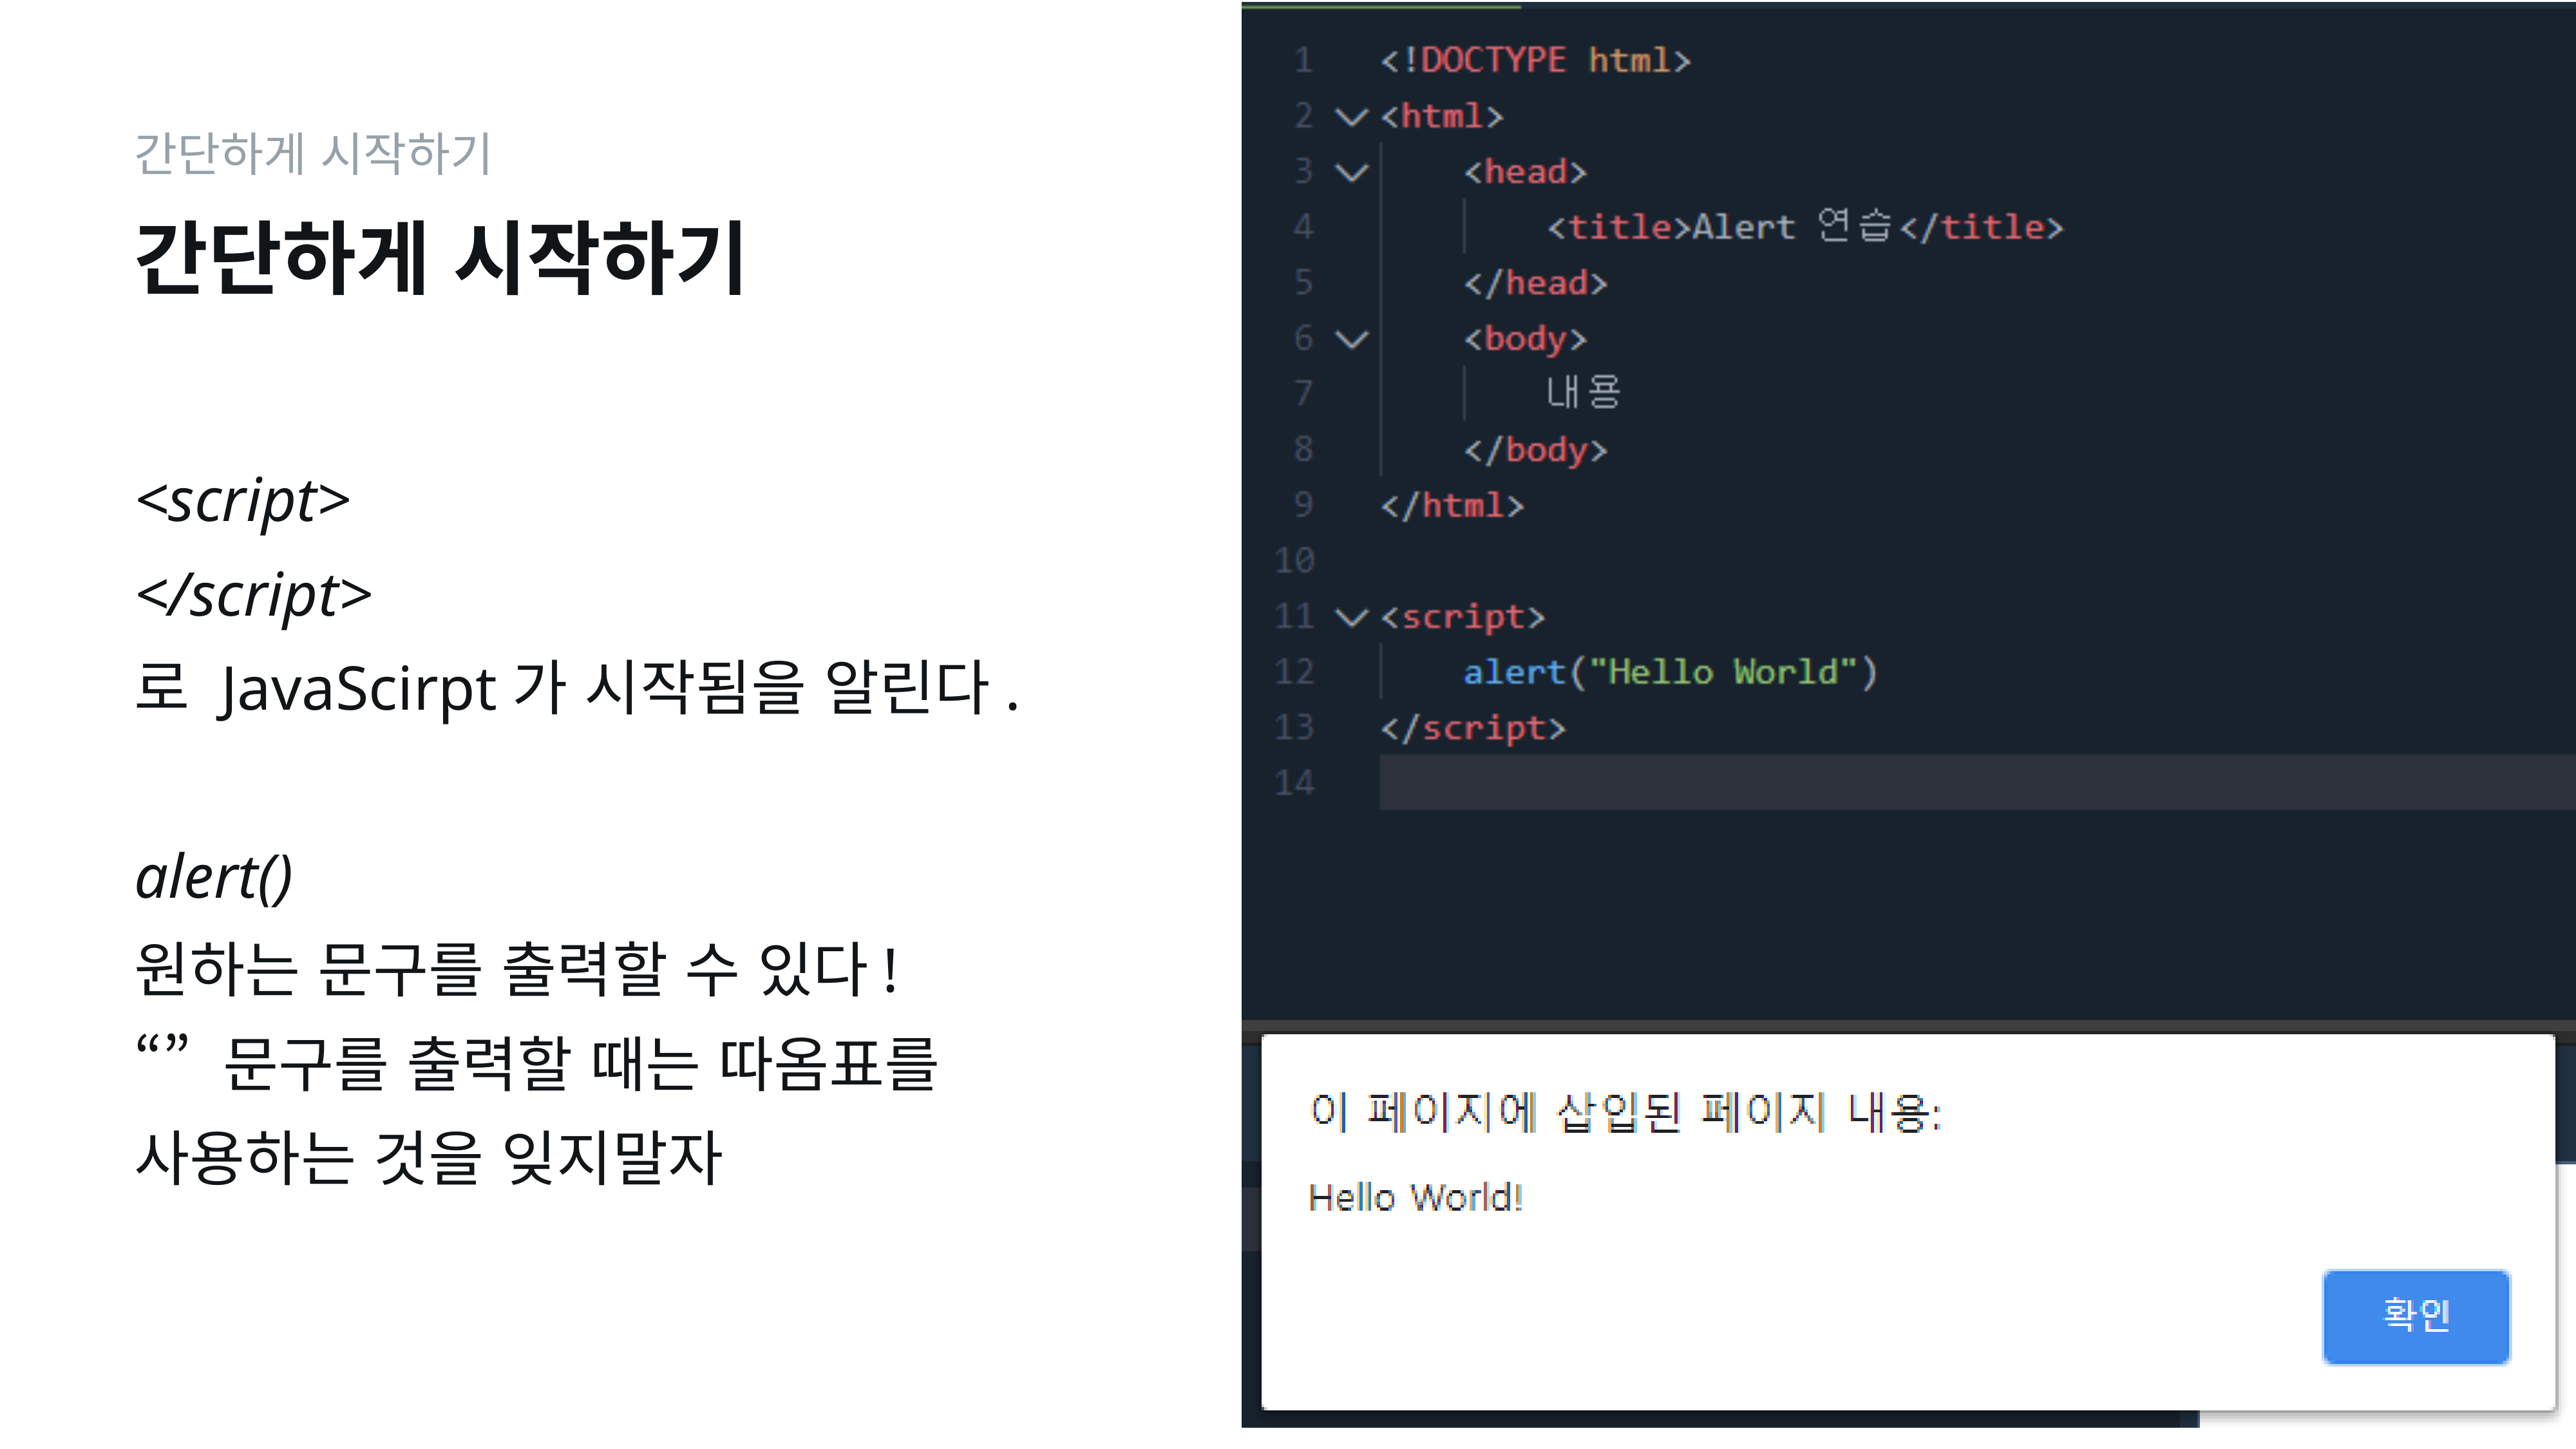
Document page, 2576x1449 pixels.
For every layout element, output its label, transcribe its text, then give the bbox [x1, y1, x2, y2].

text_box <script> </script> 로 JavaScirpt가 시작됨을 알린다. alert() 원하는 문구를 출력할 수 있다! “” 문구를 출력할 때는 따옴표를 사용하는 것을 잊지말자 [129, 433, 1182, 1223]
text_box 간단하게 시작하기 [129, 191, 1238, 321]
picture [1242, 2, 2576, 1428]
text_box 간단하게 시작하기 [128, 112, 694, 193]
